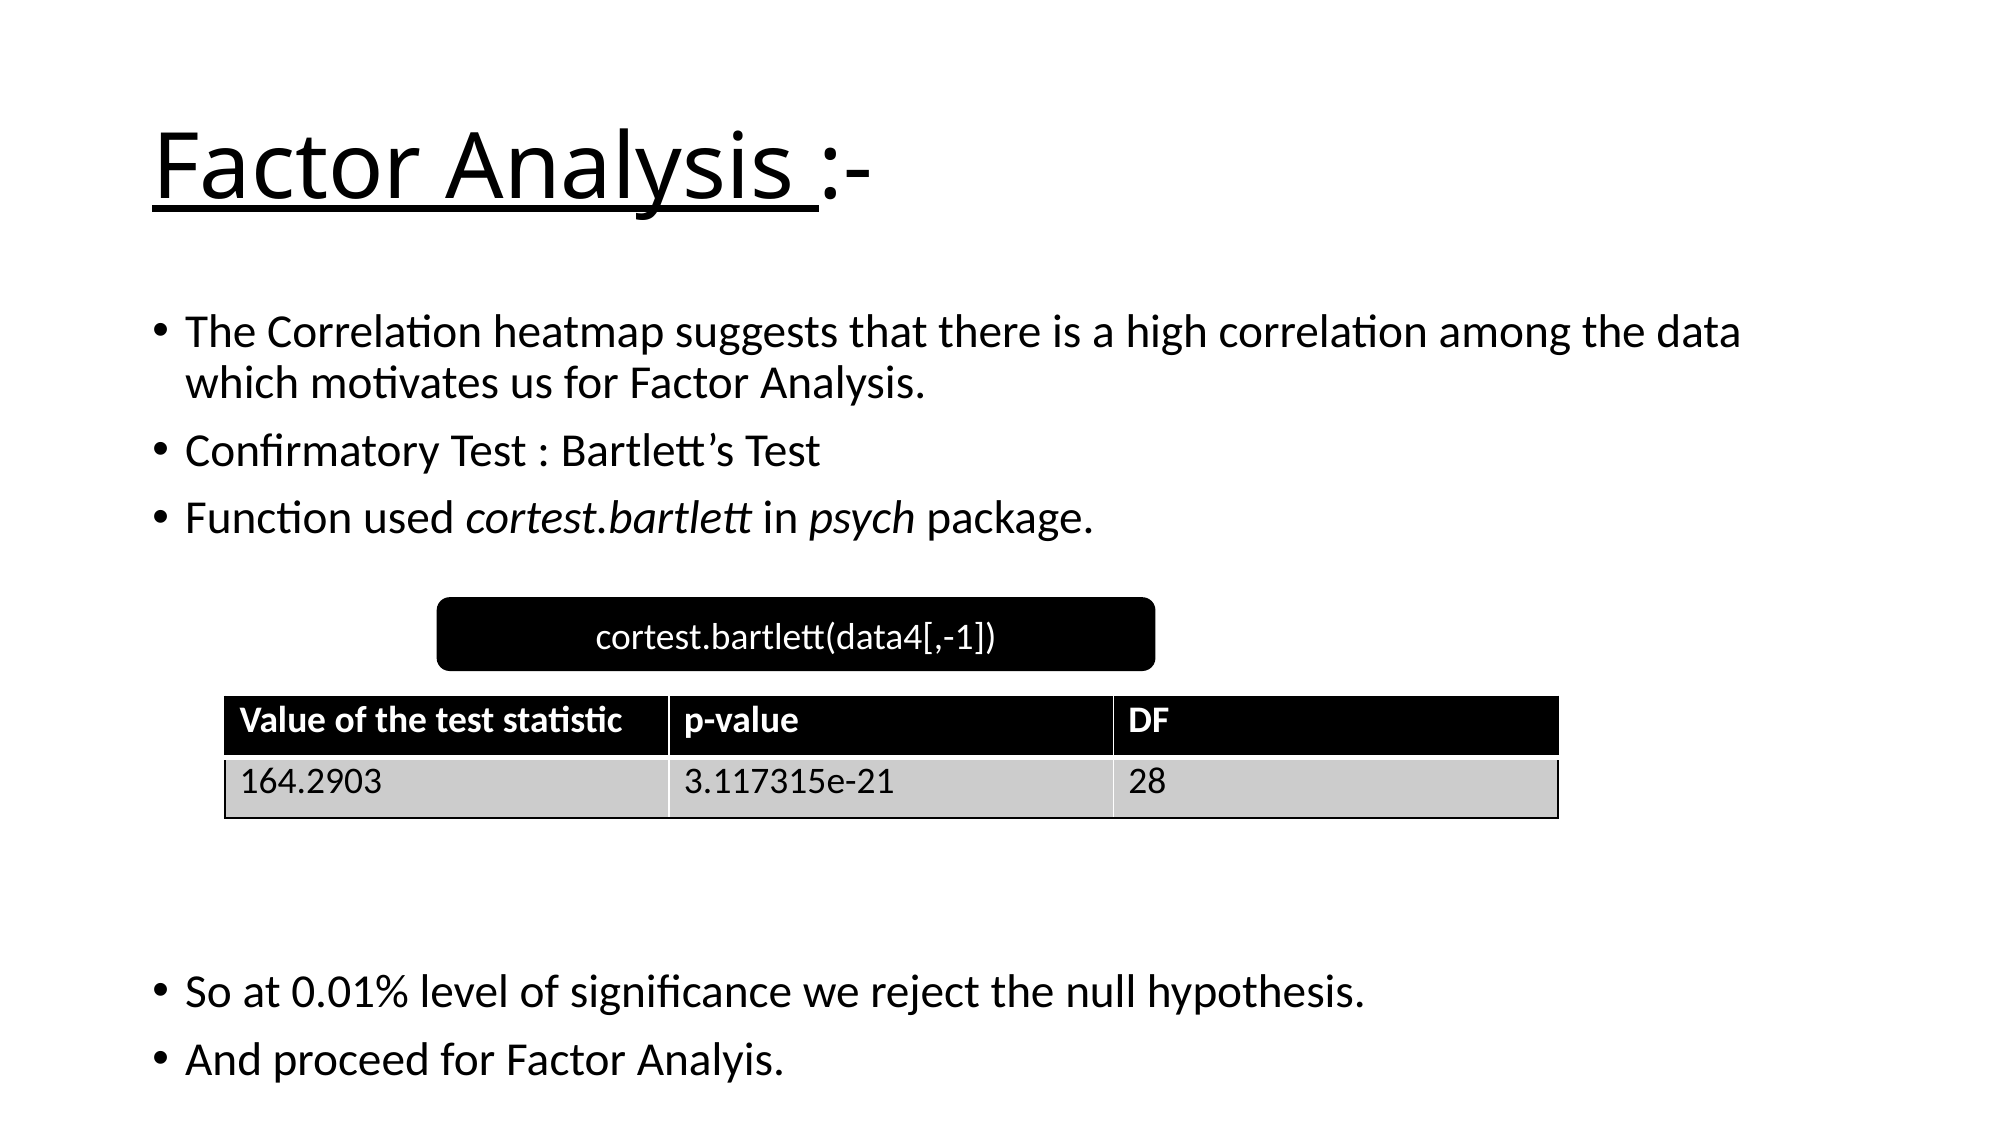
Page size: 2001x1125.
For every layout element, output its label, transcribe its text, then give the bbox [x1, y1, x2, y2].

table_header p-value [670, 697, 1113, 755]
table_header Value of the test statistic [226, 697, 668, 755]
list The Correlation heatmap suggests that there is a high correlation among the data which motivates us for Factor Analysis. Confirmatory Test : Bartlett’s Test Function used cortest.bartlett in psych package. So at 0.01% level of significance we reject the null hypothesis. And proceed for Factor Analyis. [137, 299, 1863, 1094]
text_box cortest.bartlett(data4[,-1]) [436, 597, 1156, 672]
table_cell 164.2903 [226, 760, 668, 817]
table_header DF [1114, 697, 1557, 755]
table_cell 3.117315e-21 [670, 760, 1113, 817]
title Factor Analysis :- [137, 59, 1863, 278]
table_cell 28 [1114, 760, 1557, 817]
